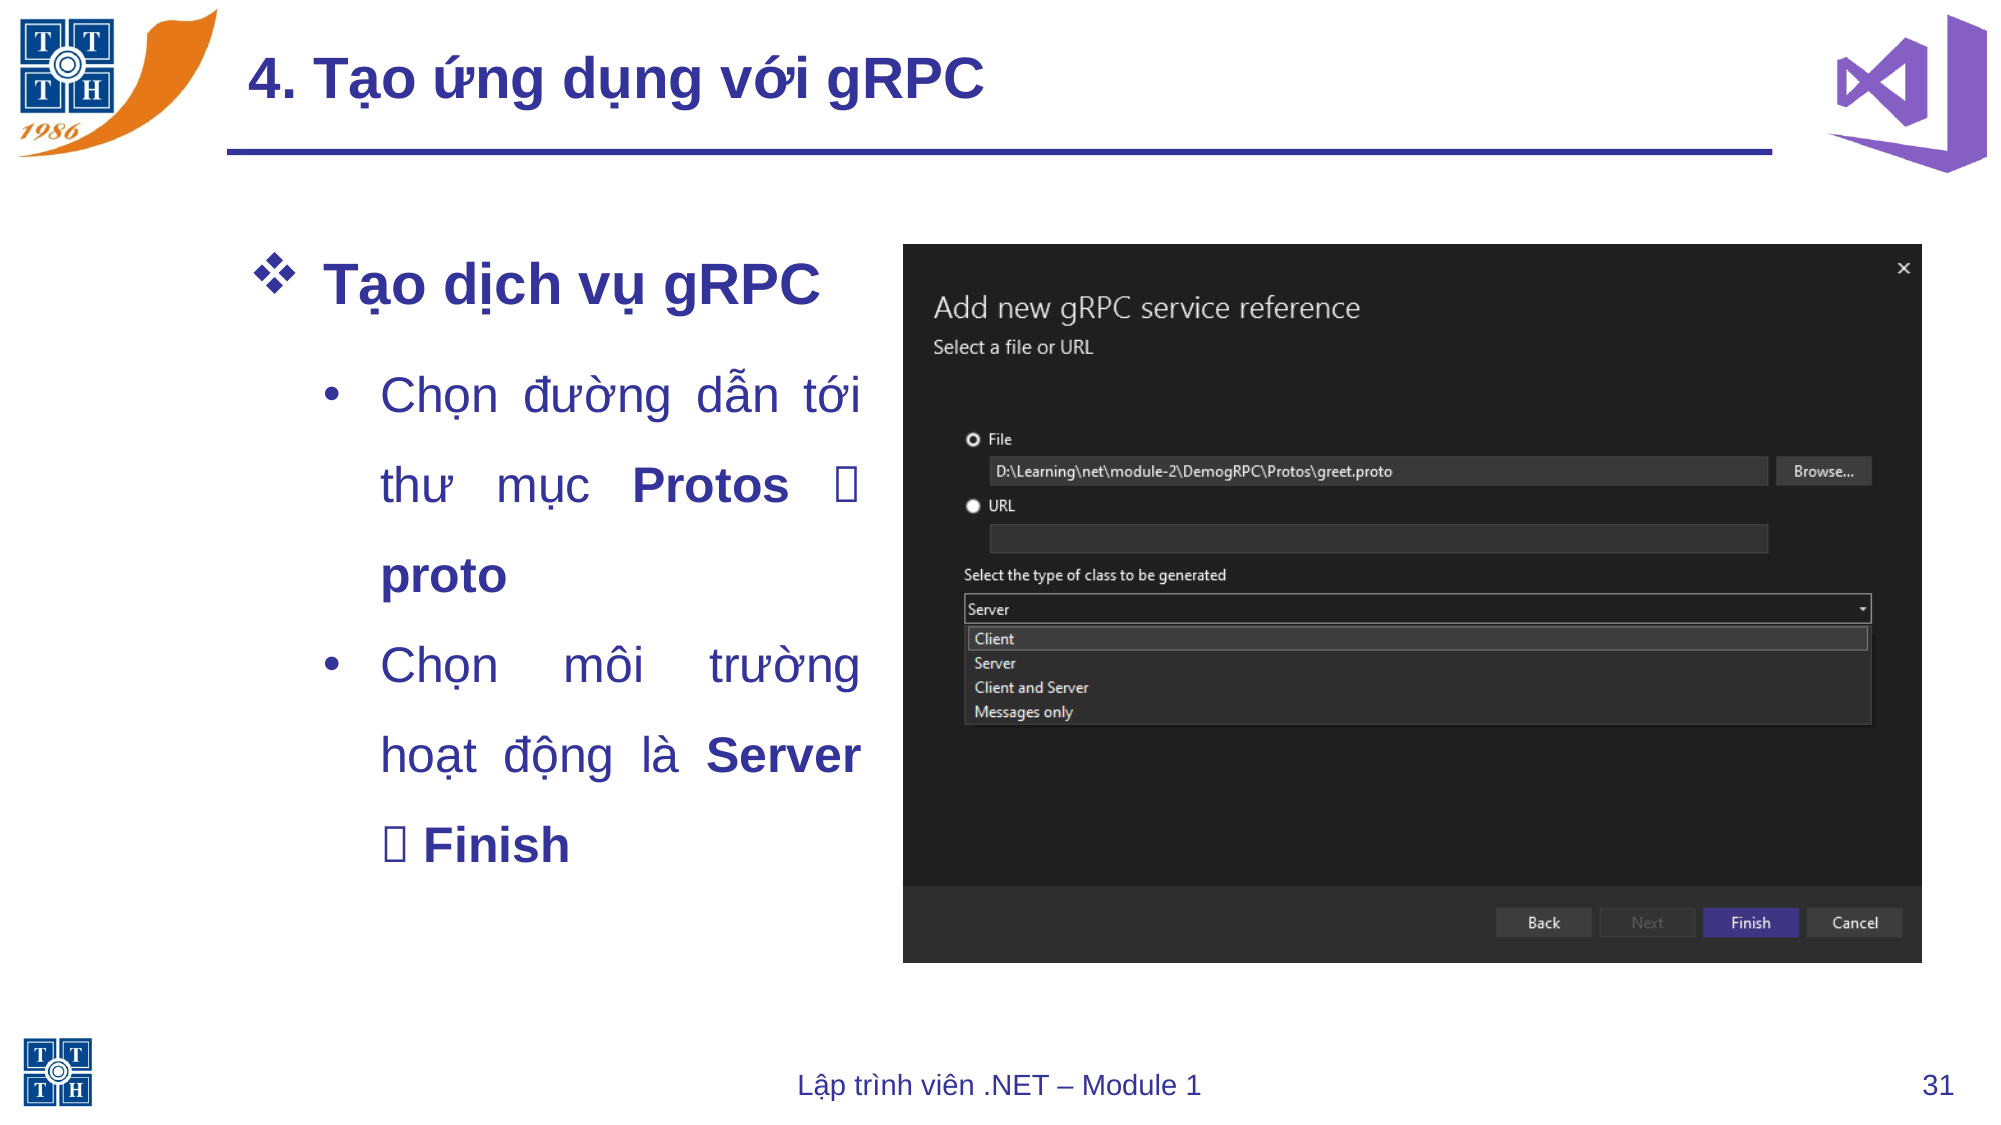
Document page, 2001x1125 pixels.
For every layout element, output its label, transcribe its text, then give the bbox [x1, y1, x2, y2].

picture [23, 1037, 93, 1107]
text_box Tạo dịch vụ gRPC Chọn đường dẫn tới thư mục Protos  proto Chọn môi trường hoạt động là Server  Finish [233, 203, 877, 881]
title 4. Tạo ứng dụng với gRPC [233, 40, 1796, 126]
picture [1827, 14, 1987, 173]
picture [16, 7, 219, 158]
picture [903, 244, 1922, 963]
